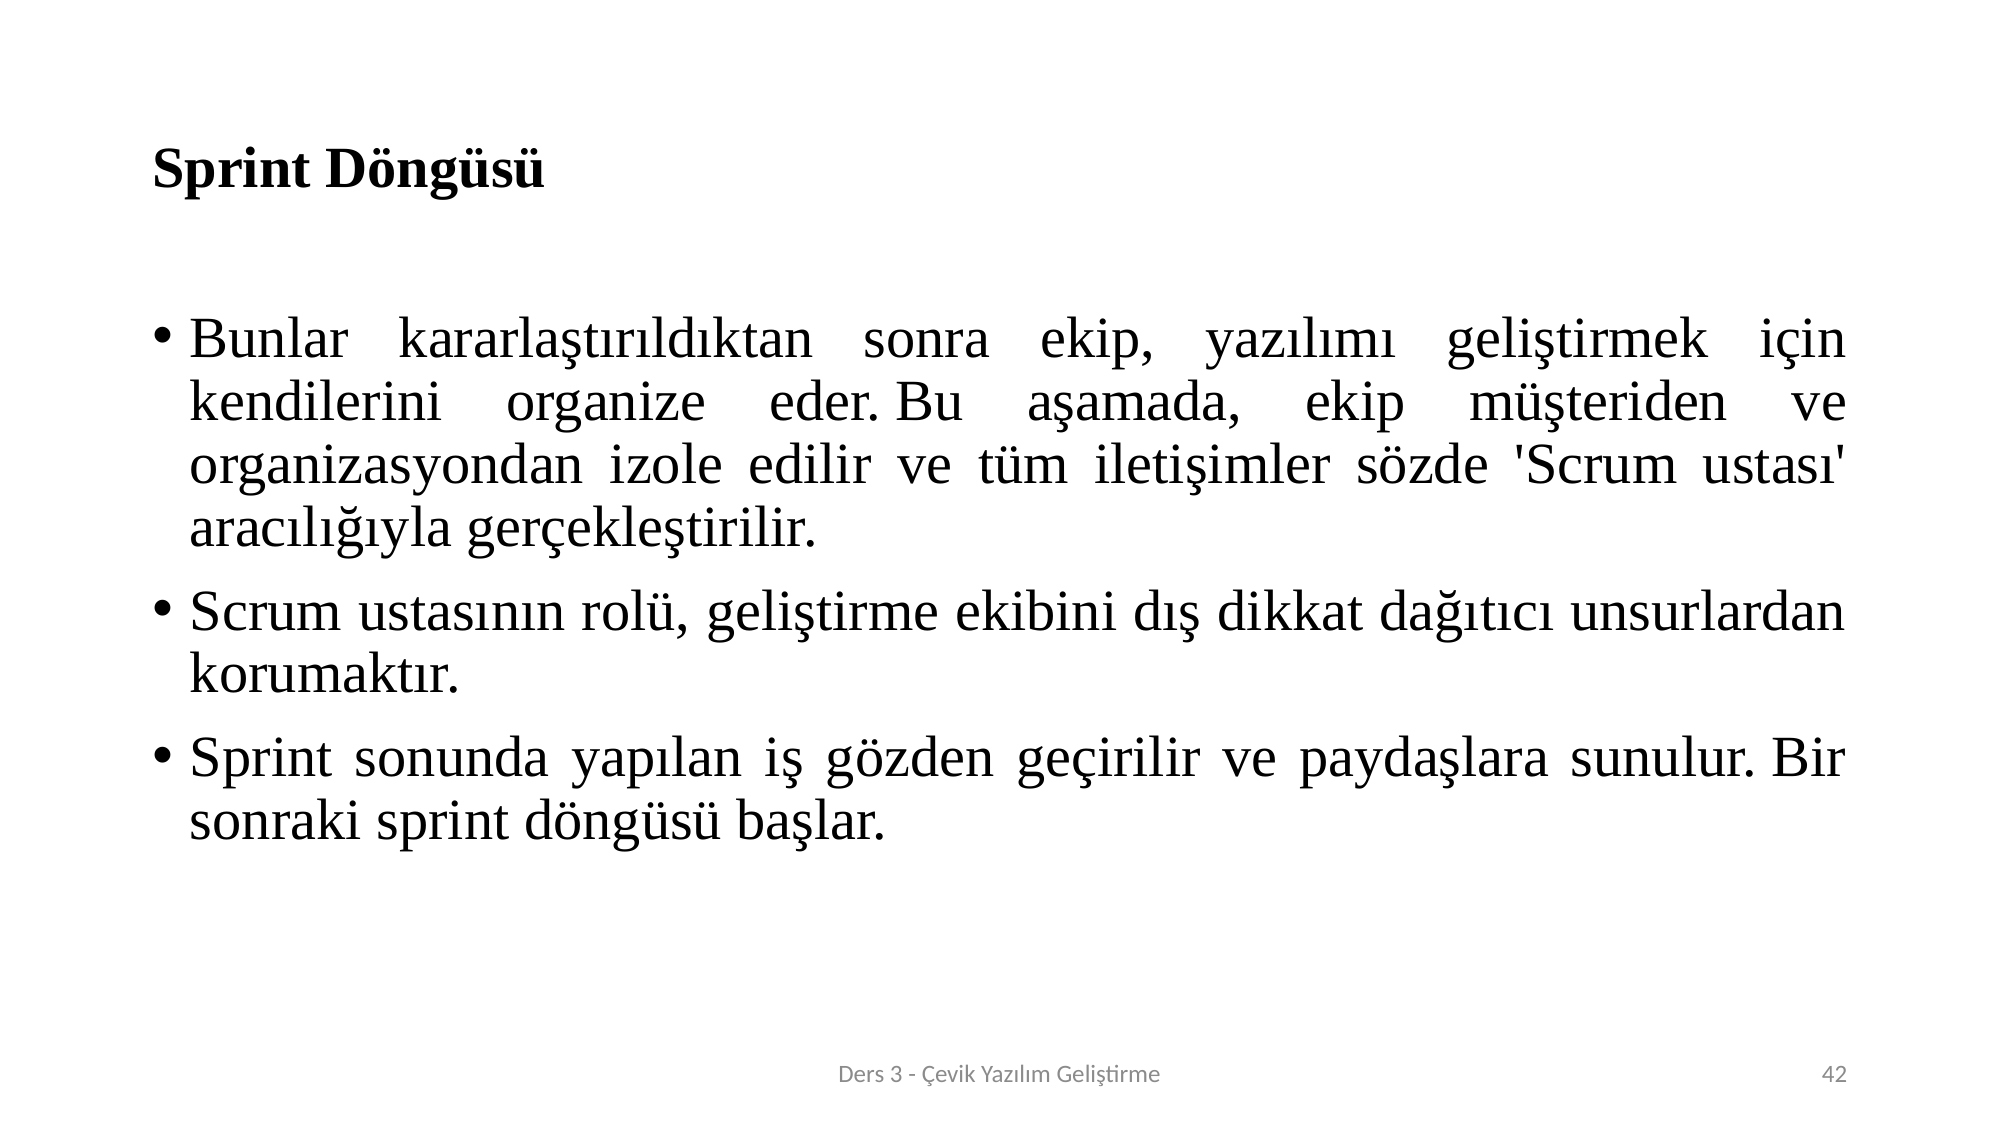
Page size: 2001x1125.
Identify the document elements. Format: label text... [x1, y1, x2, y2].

footer Ders 3 - Çevik Yazılım Geliştirme [662, 1042, 1338, 1103]
title Sprint Döngüsü [137, 59, 1863, 278]
list Bunlar kararlaştırıldıktan sonra ekip, yazılımı geliştirmek için kendilerini organize eder. Bu aşamada, ekip müşteriden ve organizasyondan izole edilir ve tüm iletişimler sözde 'Scrum ustası' aracılığıyla gerçekleştirilir. Scrum ustasının rolü, geliştirme ekibini dış dikkat dağıtıcı unsurlardan korumaktır. Sprint sonunda yapılan iş gözden geçirilir ve paydaşlara sunulur. Bir sonraki sprint döngüsü başlar. [137, 299, 1863, 1014]
slide_number 42 [1412, 1042, 1863, 1103]
